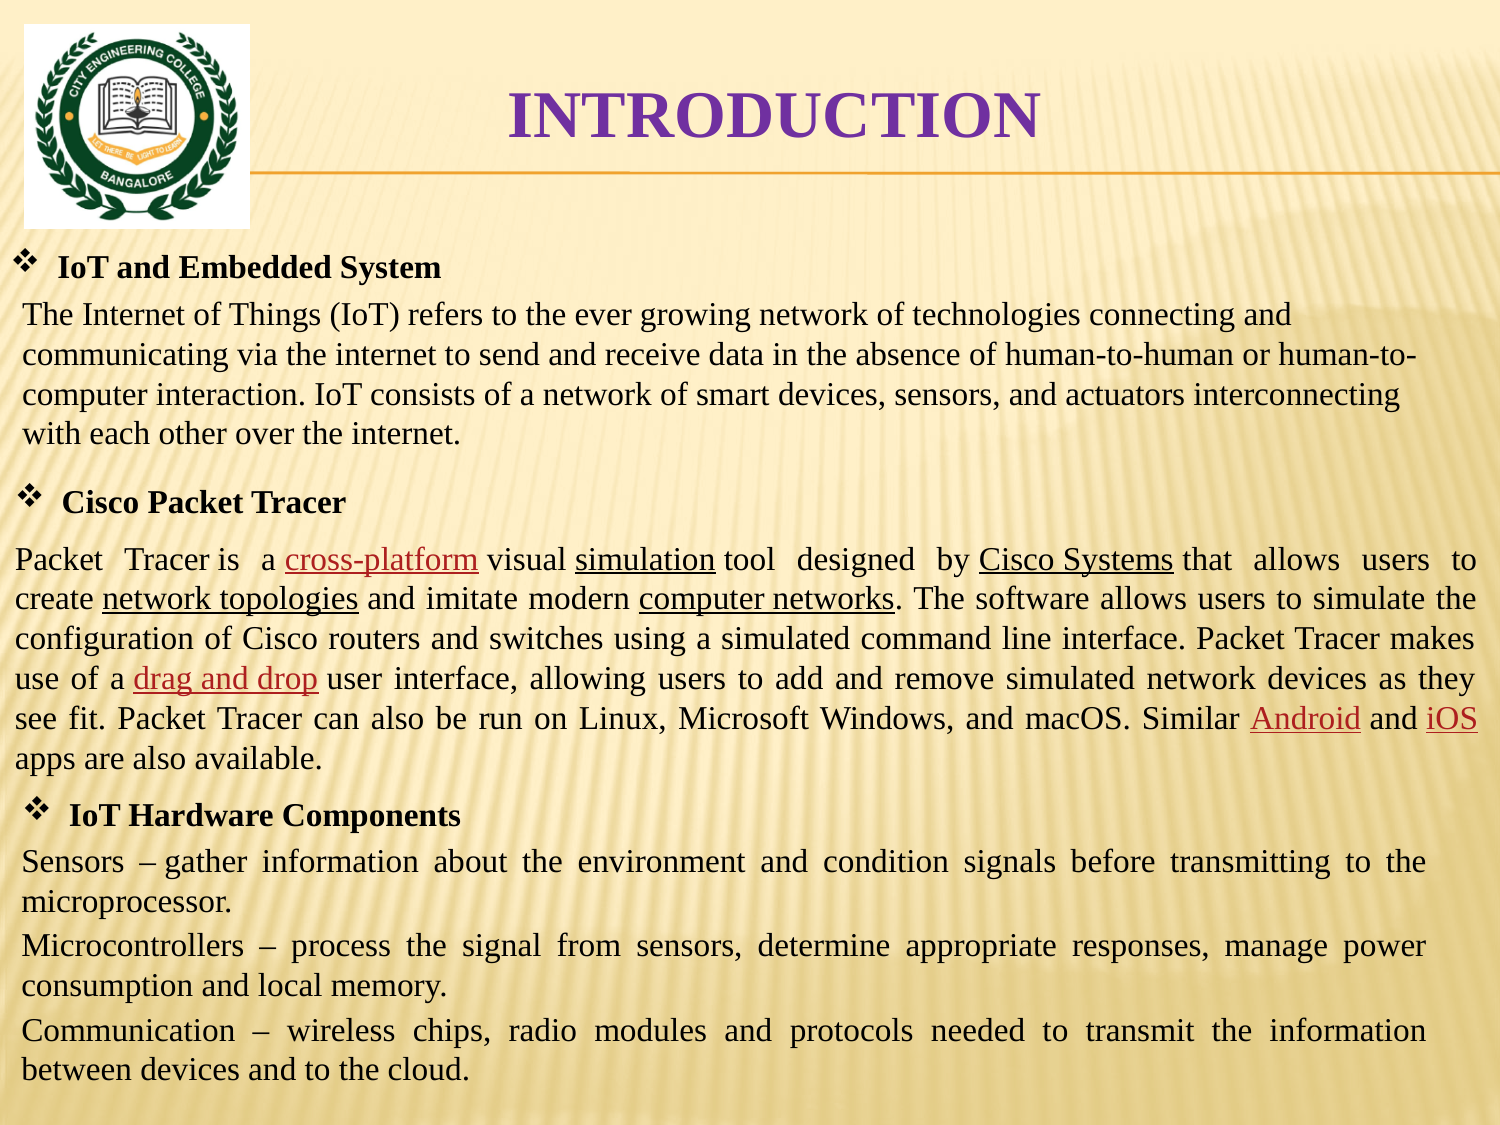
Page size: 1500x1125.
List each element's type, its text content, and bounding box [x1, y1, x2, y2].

text_box Sensors – gather information about the environment and condition signals before transmitting to the microprocessor. Microcontrollers – process the signal from sensors, determine appropriate responses, manage power consumption and local memory. Communication – wireless chips, radio modules and protocols needed to transmit the information between devices and to the cloud. [6, 832, 1444, 1125]
text_box Cisco Packet Tracer Packet Tracer is a cross-platform visual simulation tool designed by Cisco Systems that allows users to create network topologies and imitate modern computer networks. The software allows users to simulate the configuration of Cisco routers and switches using a simulated command line interface. Packet Tracer makes use of a drag and drop user interface, allowing users to add and remove simulated network devices as they see fit. Packet Tracer can also be run on Linux, Microsoft Windows, and macOS. Similar Android and iOS apps are also available. [0, 452, 1493, 784]
title introduction [287, 17, 1263, 205]
text_box IoT and Embedded System [0, 217, 747, 293]
text_box The Internet of Things (IoT) refers to the ever growing network of technologies connecting and communicating via the internet to send and receive data in the absence of human-to-human or human-to-computer interaction. IoT consists of a network of smart devices, sensors, and actuators interconnecting with each other over the internet. [7, 284, 1475, 452]
text_box IoT Hardware Components [7, 765, 763, 832]
picture [24, 24, 251, 230]
